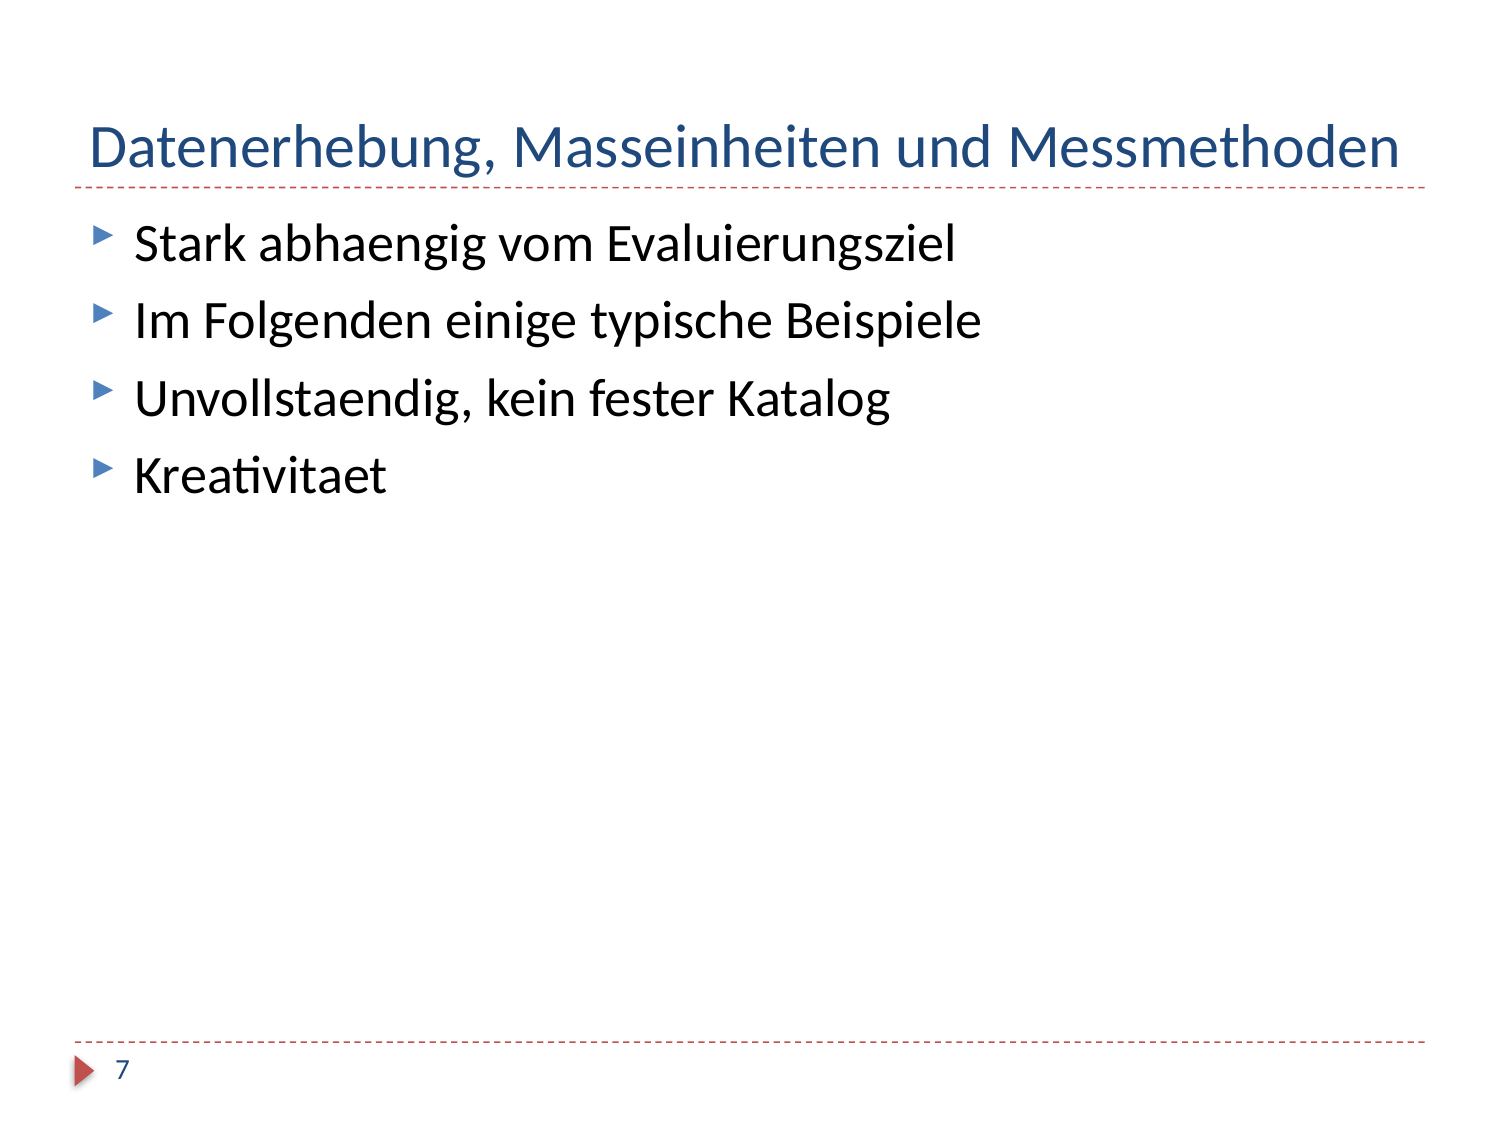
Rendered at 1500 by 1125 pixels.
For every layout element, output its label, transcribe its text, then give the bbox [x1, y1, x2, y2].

list Stark abhaengig vom Evaluierungsziel Im Folgenden einige typische Beispiele Unvollstaendig, kein fester Katalog Kreativitaet [75, 200, 1425, 1010]
title Datenerhebung, Masseinheiten und Messmethoden [75, 24, 1425, 188]
slide_number 7 [100, 1042, 426, 1103]
